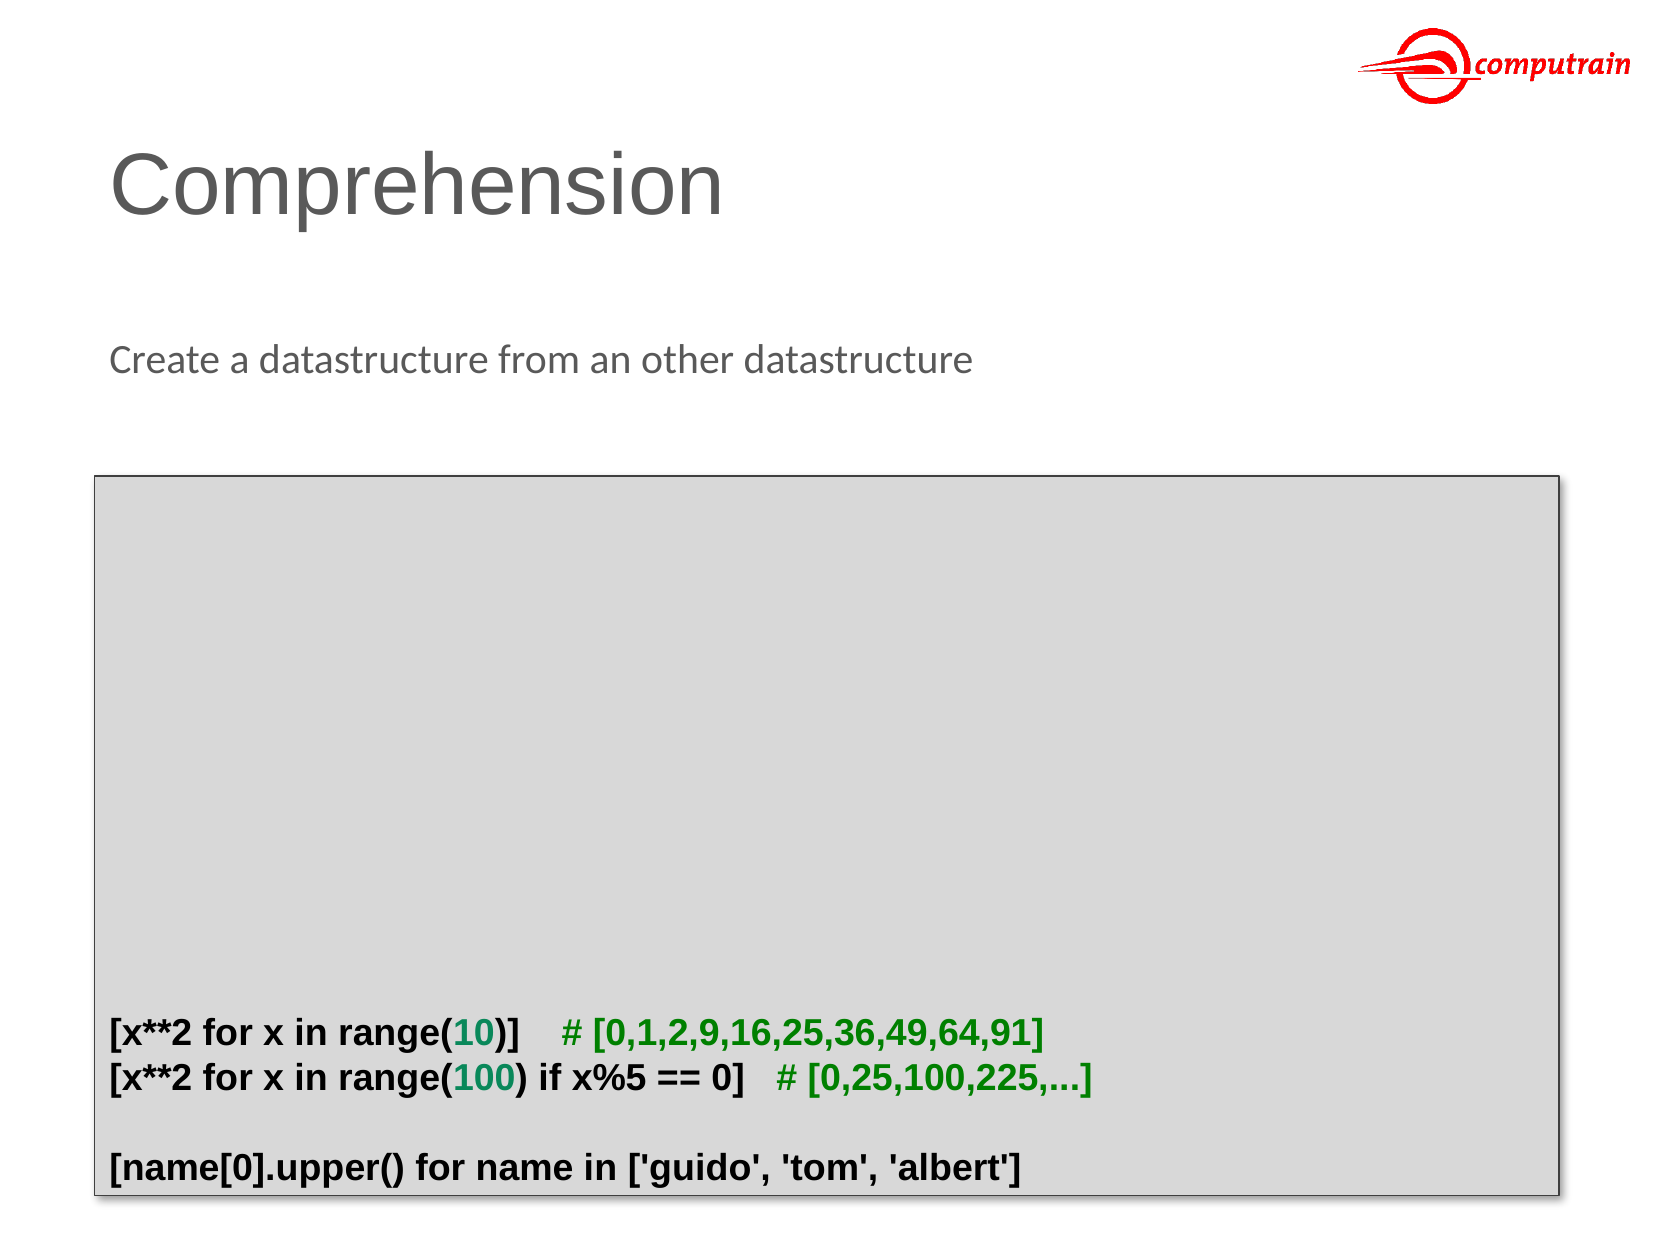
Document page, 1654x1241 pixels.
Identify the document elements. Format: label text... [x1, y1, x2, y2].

title Comprehension [94, 66, 1560, 306]
list Create a datastructure from an other datastructure List comprehension [i*i for i in range(10)] [i*i for i in range(10) if i > 5] [i*j for i in range(5) for j in range(5)] Set comprehension {e for e in s} Dict comprehension {k: v for k, v in d} [94, 330, 1560, 475]
list [x**2 for x in range(10)] # [0,1,2,9,16,25,36,49,64,91] [x**2 for x in range(100) if x%5 == 0] # [0,25,100,225,...] [name[0].upper() for name in ['guido', 'tom', 'albert'] [94, 475, 1560, 1196]
picture [1358, 28, 1630, 104]
